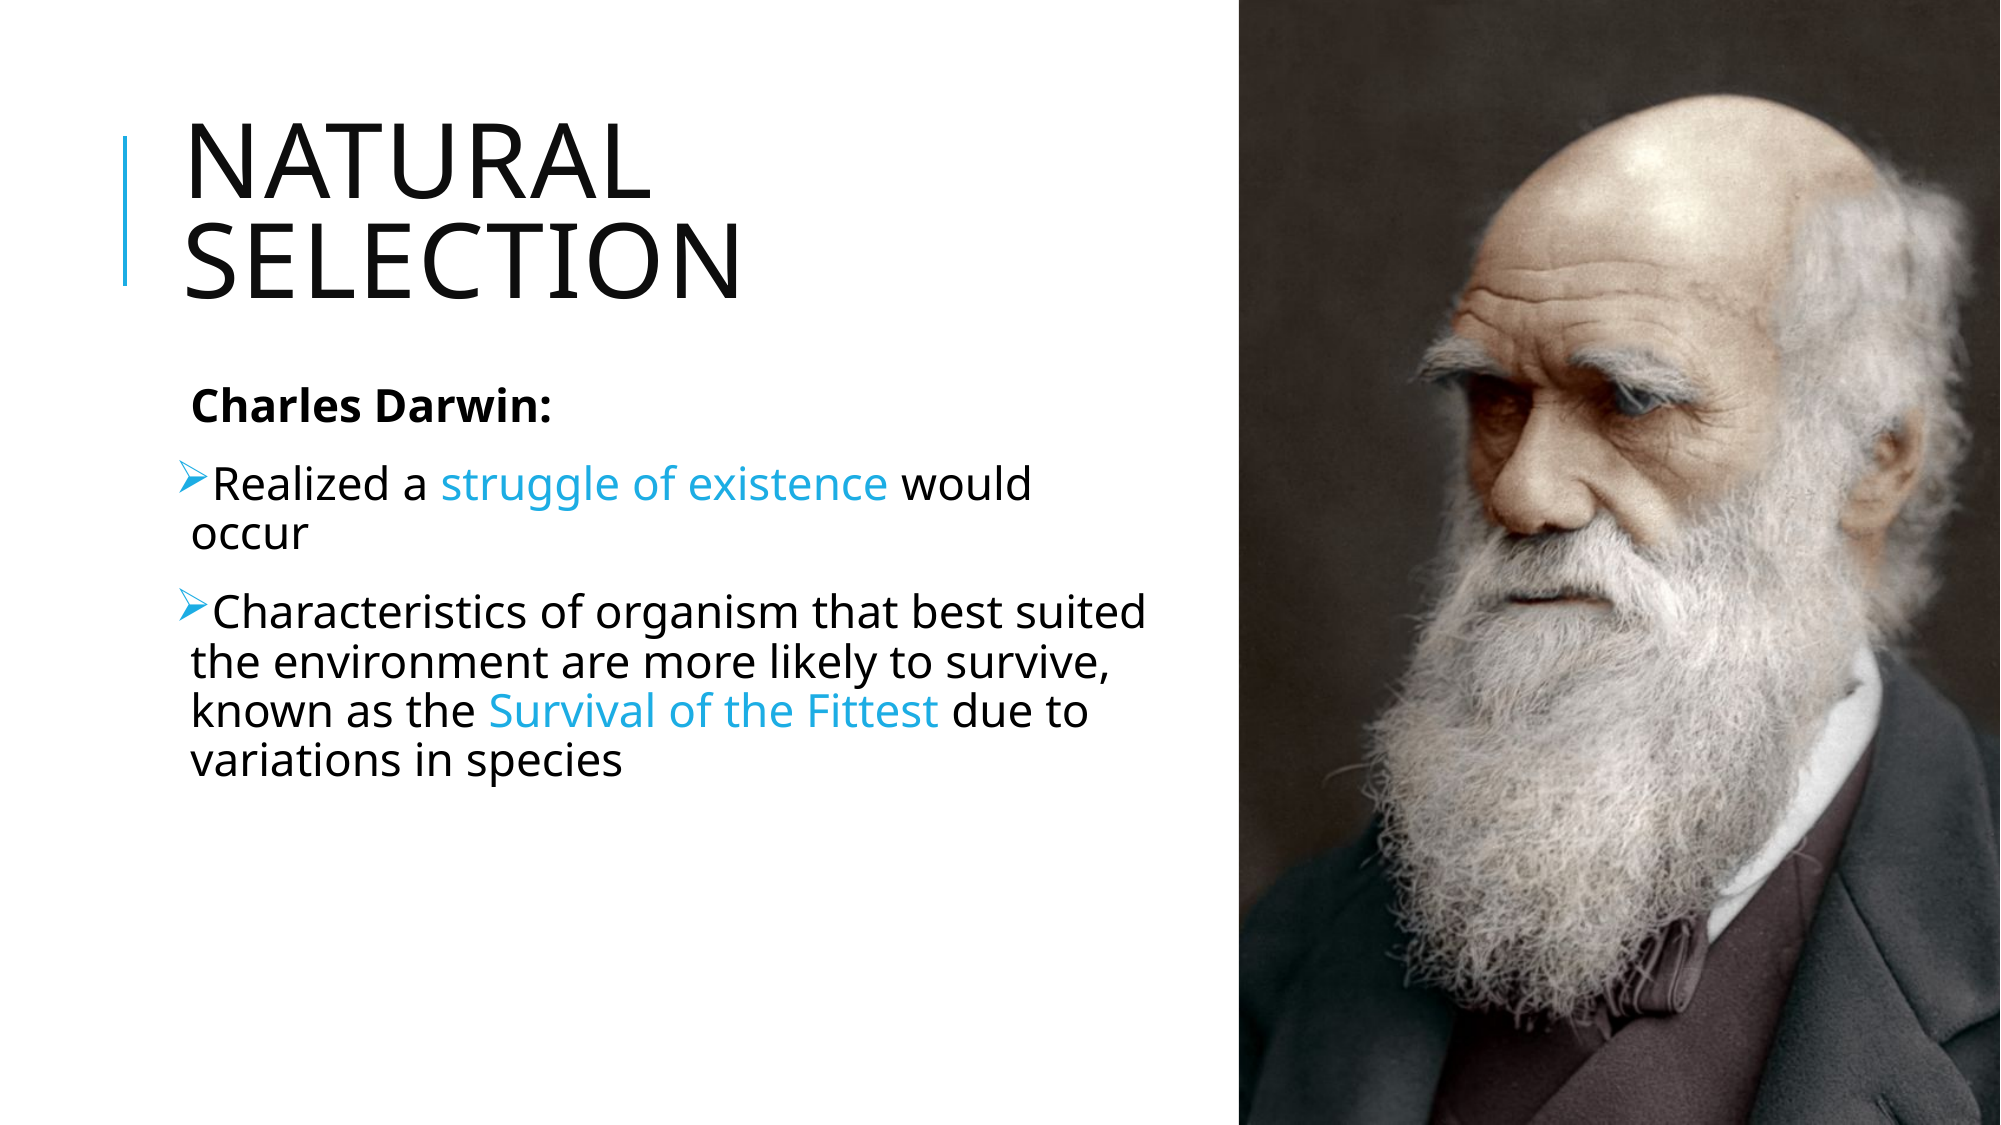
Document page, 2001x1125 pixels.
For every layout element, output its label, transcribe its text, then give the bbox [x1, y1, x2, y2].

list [1238, 0, 2000, 1125]
title Natural selection [168, 96, 1164, 342]
list Charles Darwin: Realized a struggle of existence would occur Characteristics of organism that best suited the environment are more likely to survive, known as the Survival of the Fittest due to variations in species [168, 375, 1164, 1035]
